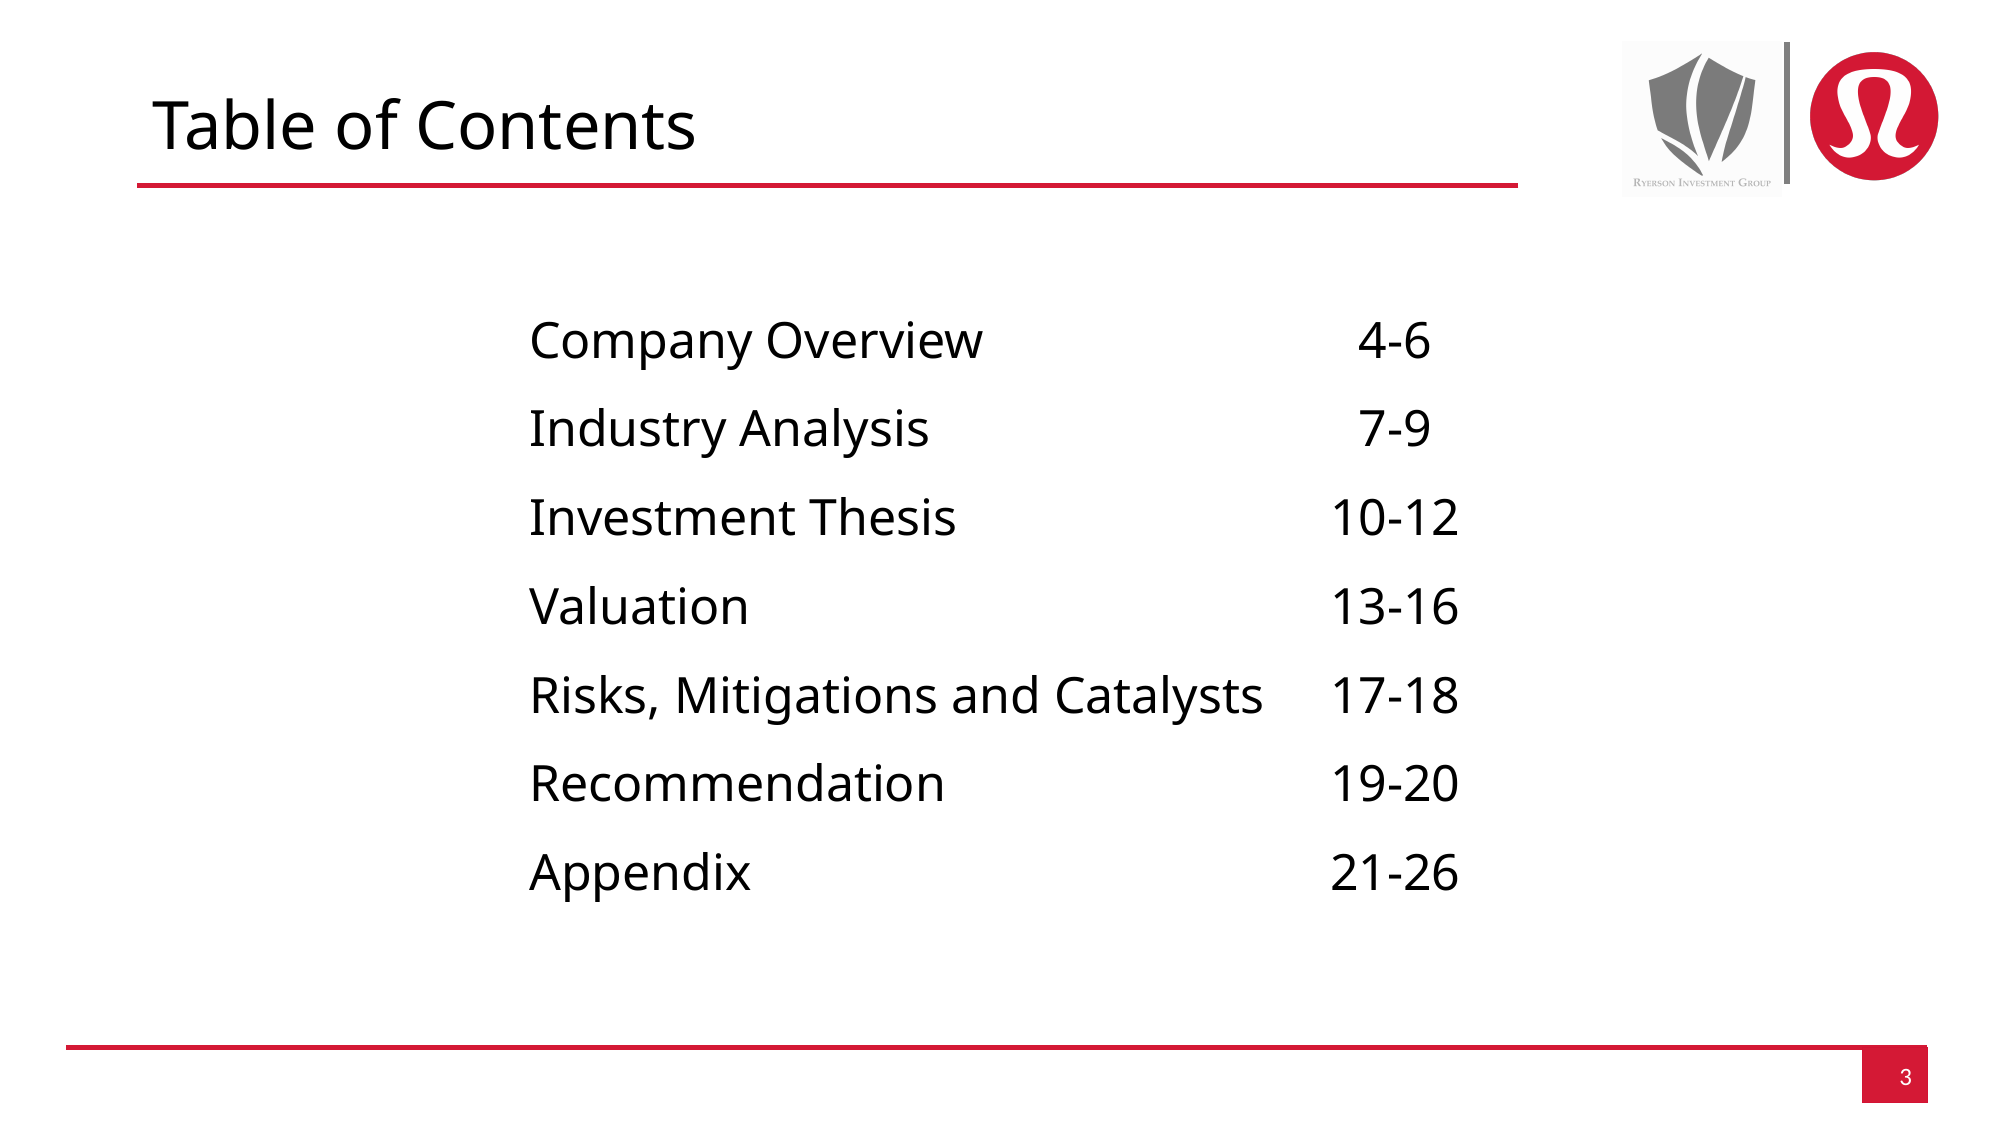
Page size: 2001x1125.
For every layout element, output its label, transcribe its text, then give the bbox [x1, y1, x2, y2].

title Table of Contents [137, 42, 1553, 213]
table_cell Risks, Mitigations and Catalysts [514, 652, 1305, 741]
table_cell Appendix [514, 829, 1305, 918]
table_header Company Overview [514, 297, 1305, 386]
table_cell Recommendation [514, 741, 1305, 829]
table_cell 13-16 [1305, 563, 1486, 652]
table_cell 19-20 [1305, 741, 1486, 829]
table_cell Valuation [514, 563, 1305, 652]
table_cell Investment Thesis [514, 475, 1305, 563]
picture [1808, 50, 1942, 184]
table_cell 10-12 [1305, 475, 1486, 563]
table_cell 21-26 [1305, 829, 1486, 918]
table_cell 7-9 [1305, 386, 1486, 475]
table_cell 17-18 [1305, 652, 1486, 741]
table_cell Industry Analysis [514, 386, 1305, 475]
table_header 4-6 [1305, 297, 1486, 386]
